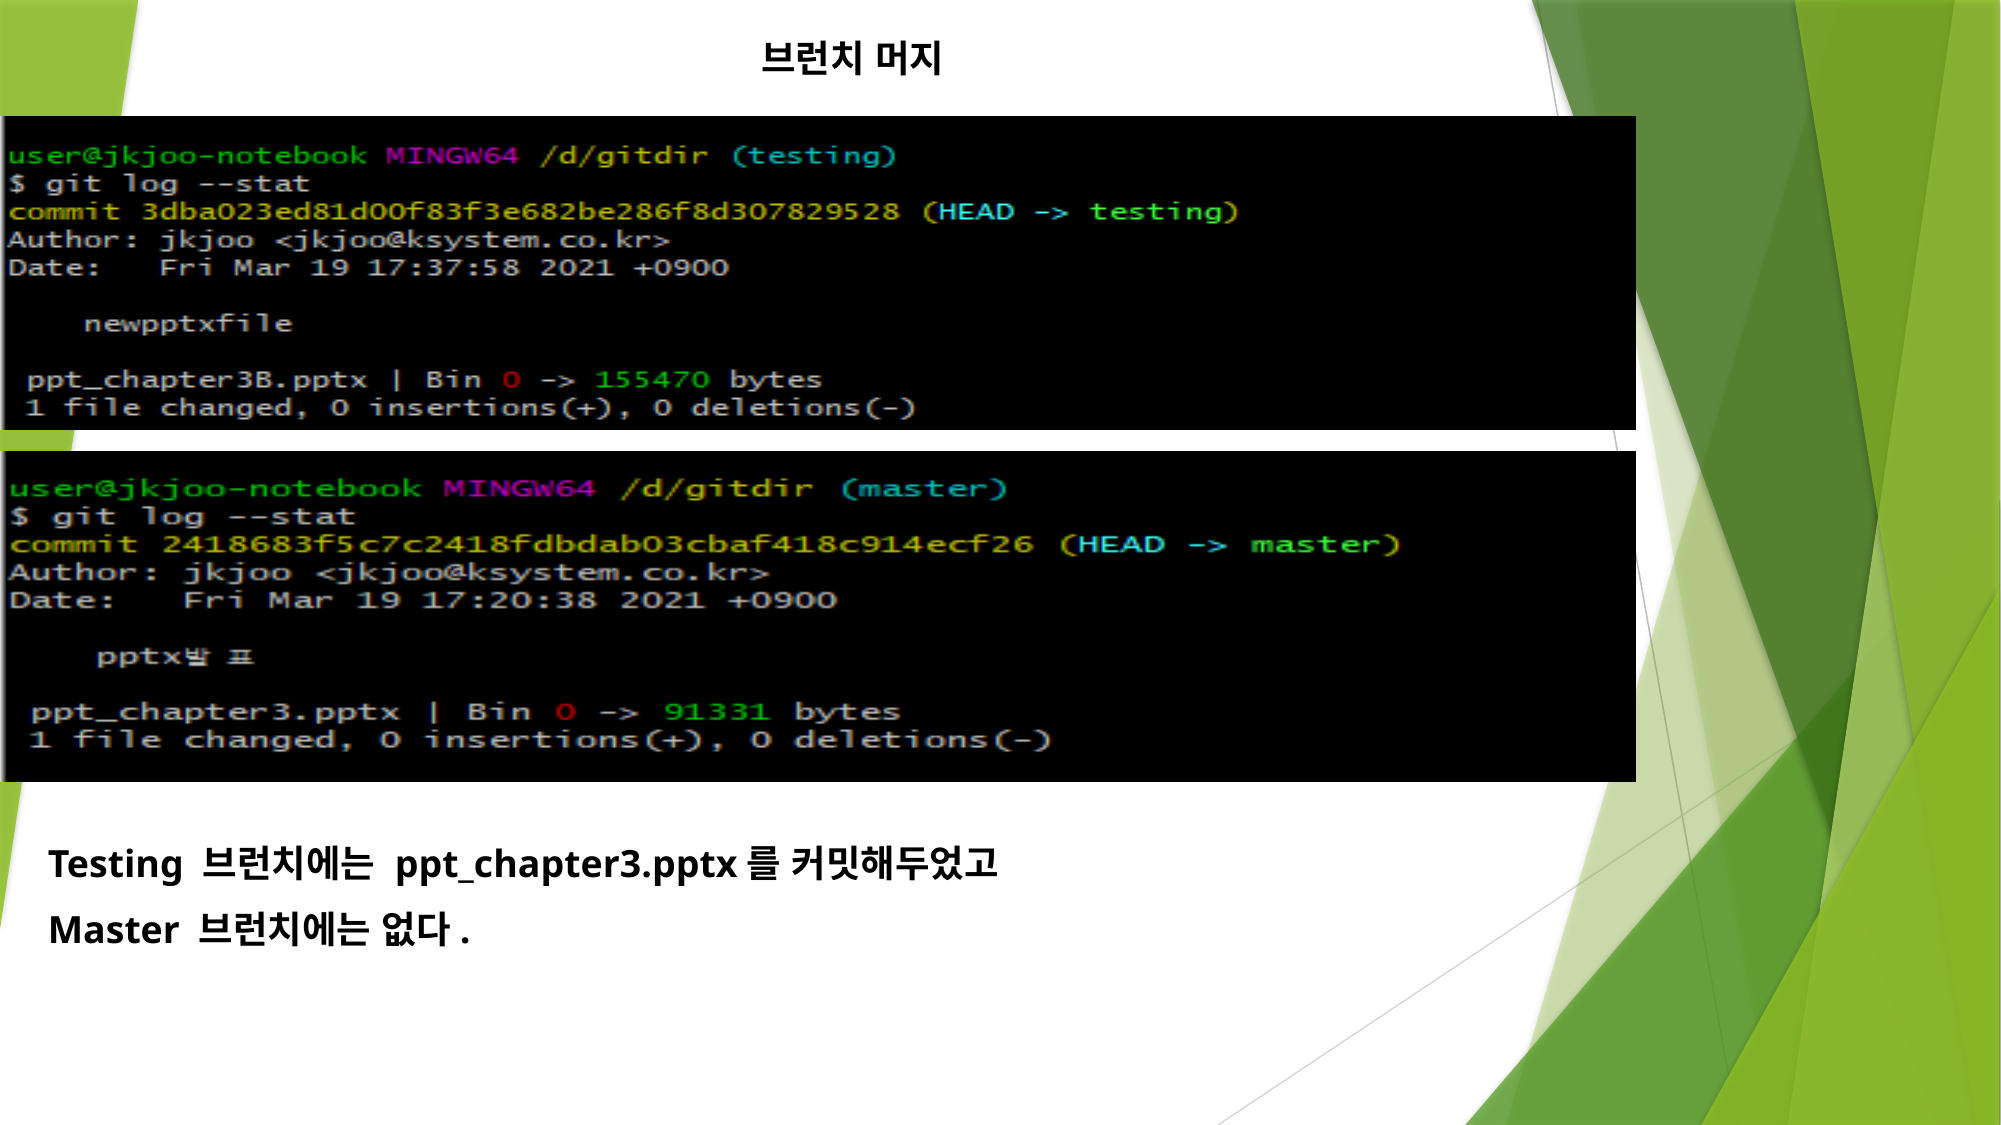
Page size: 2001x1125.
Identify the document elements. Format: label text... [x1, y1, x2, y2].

subtitle 브런치 머지 [215, 26, 1491, 116]
picture [0, 451, 1636, 782]
text_box Testing 브런치에는 ppt_chapter3.pptx를 커밋해두었고 Master 브런치에는 없다. [32, 832, 1913, 1013]
picture [0, 116, 1636, 430]
